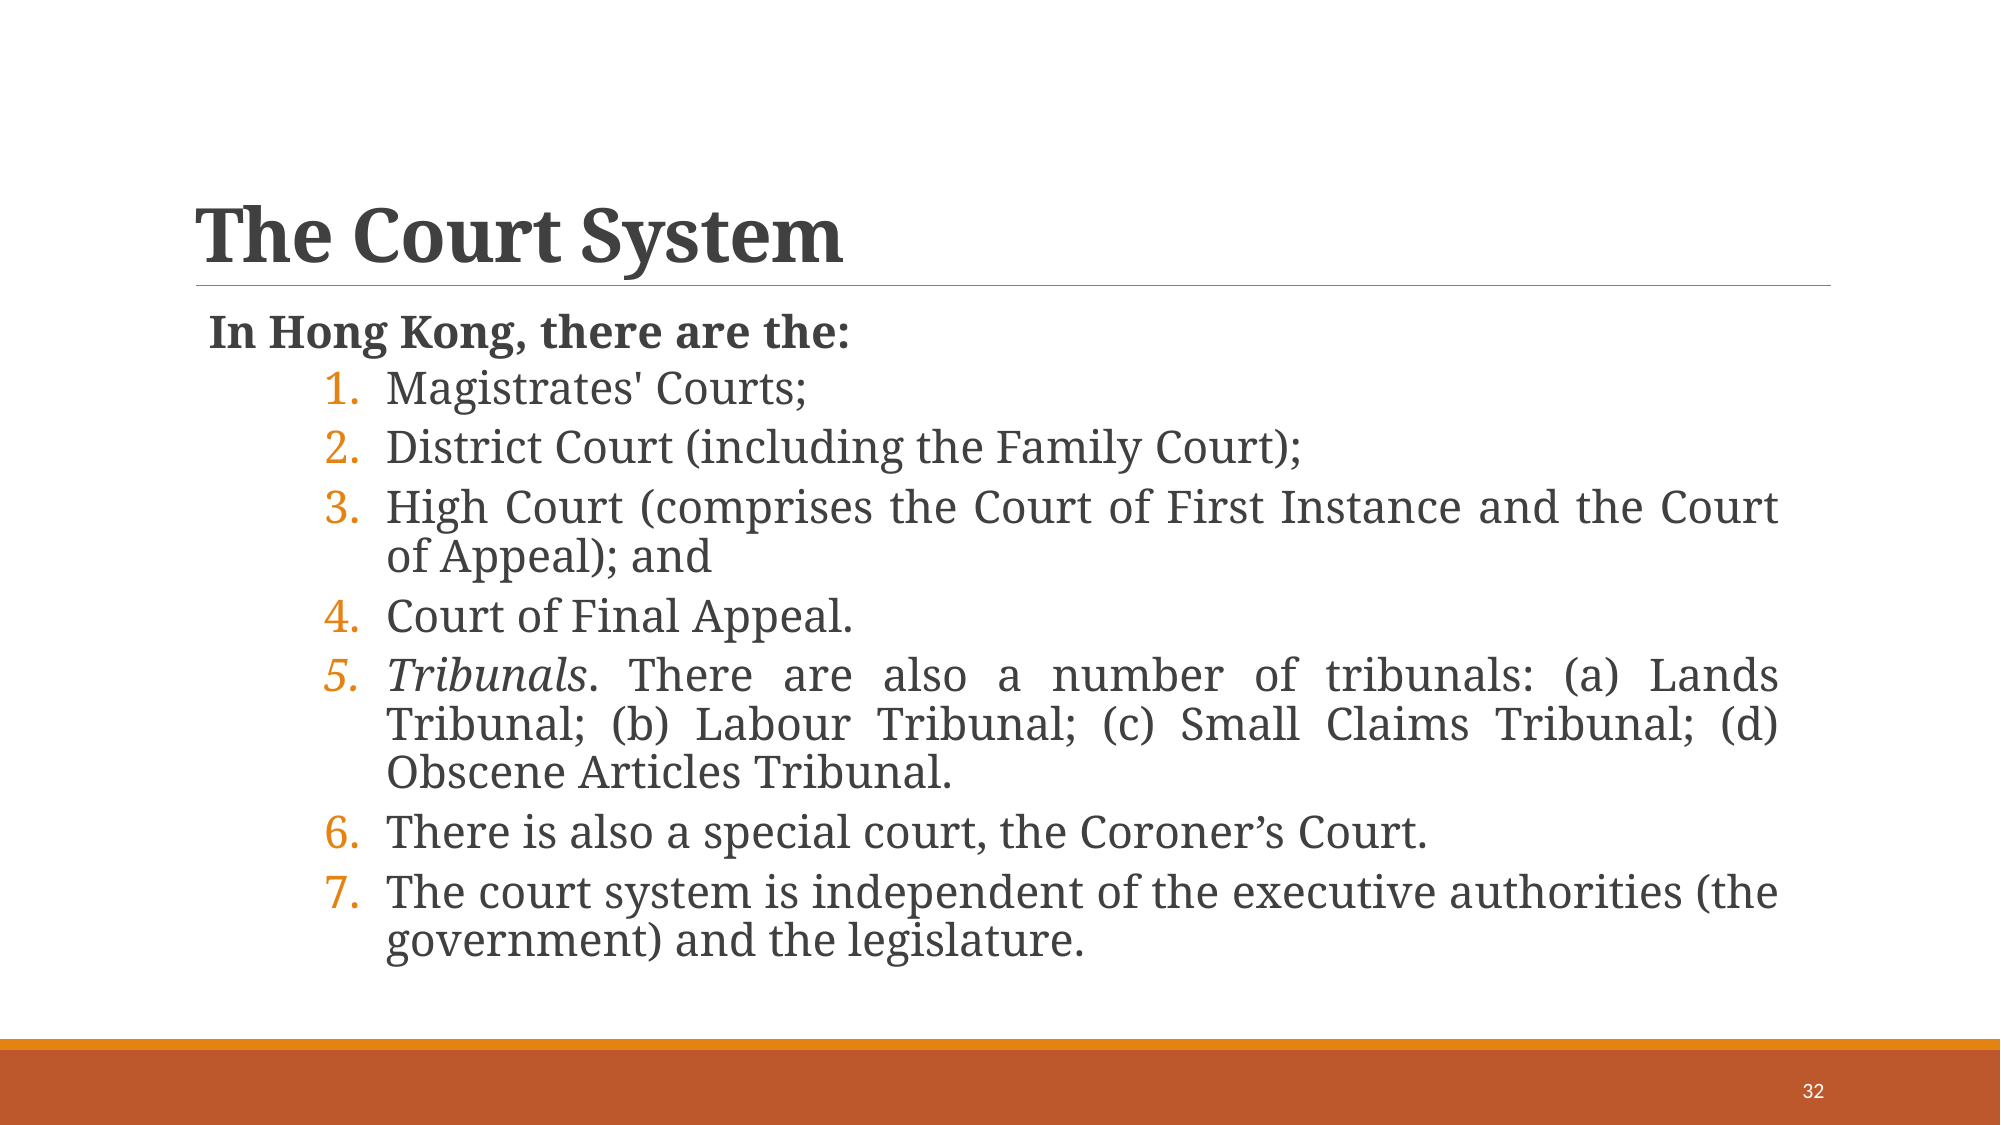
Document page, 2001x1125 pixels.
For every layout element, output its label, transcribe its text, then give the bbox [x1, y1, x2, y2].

title The Court System [180, 47, 1830, 285]
list In Hong Kong, there are the: Magistrates' Courts; District Court (including the Family Court); High Court (comprises the Court of First Instance and the Court of Appeal); and Court of Final Appeal. Tribunals. There are also a number of tribunals: (a) Lands Tribunal; (b) Labour Tribunal; (c) Small Claims Tribunal; (d) Obscene Articles Tribunal. There is also a special court, the Coroner’s Court. The court system is independent of the executive authorities (the government) and the legislature. [130, 302, 1781, 1043]
slide_number 32 [1624, 1059, 1840, 1120]
